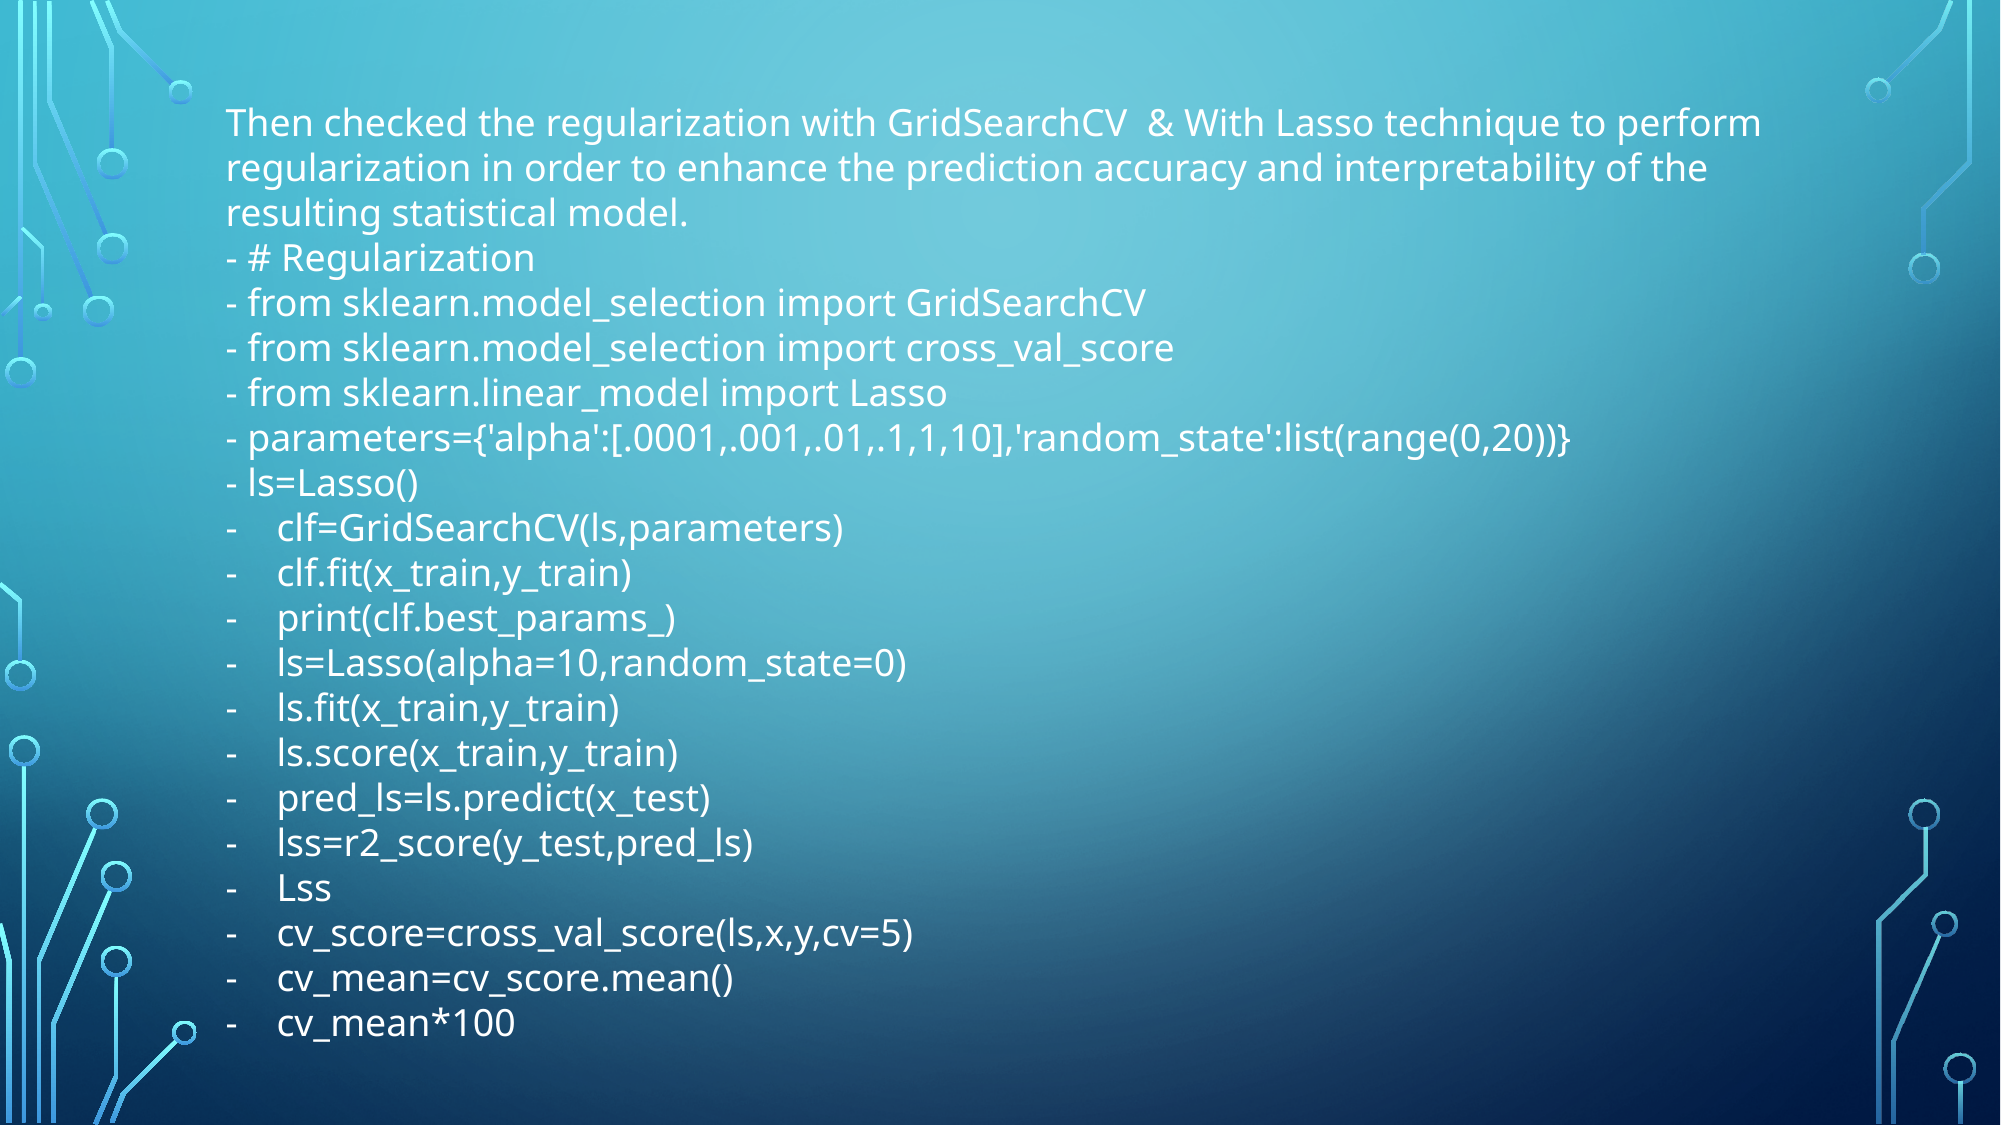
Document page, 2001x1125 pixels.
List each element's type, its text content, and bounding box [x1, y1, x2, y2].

text_box Then checked the regularization with GridSearchCV & With Lasso technique to perform regularization in order to enhance the prediction accuracy and interpretability of the resulting statistical model. - # Regularization - from sklearn.model_selection import GridSearchCV - from sklearn.model_selection import cross_val_score - from sklearn.linear_model import Lasso - parameters={'alpha':[.0001,.001,.01,.1,1,10],'random_state':list(range(0,20))} - ls=Lasso() - clf=GridSearchCV(ls,parameters) - clf.fit(x_train,y_train) - print(clf.best_params_) - ls=Lasso(alpha=10,random_state=0) - ls.fit(x_train,y_train) - ls.score(x_train,y_train) - pred_ls=ls.predict(x_test) - lss=r2_score(y_test,pred_ls) - Lss - cv_score=cross_val_score(ls,x,y,cv=5) - cv_mean=cv_score.mean() - cv_mean*100 [210, 91, 1860, 1052]
